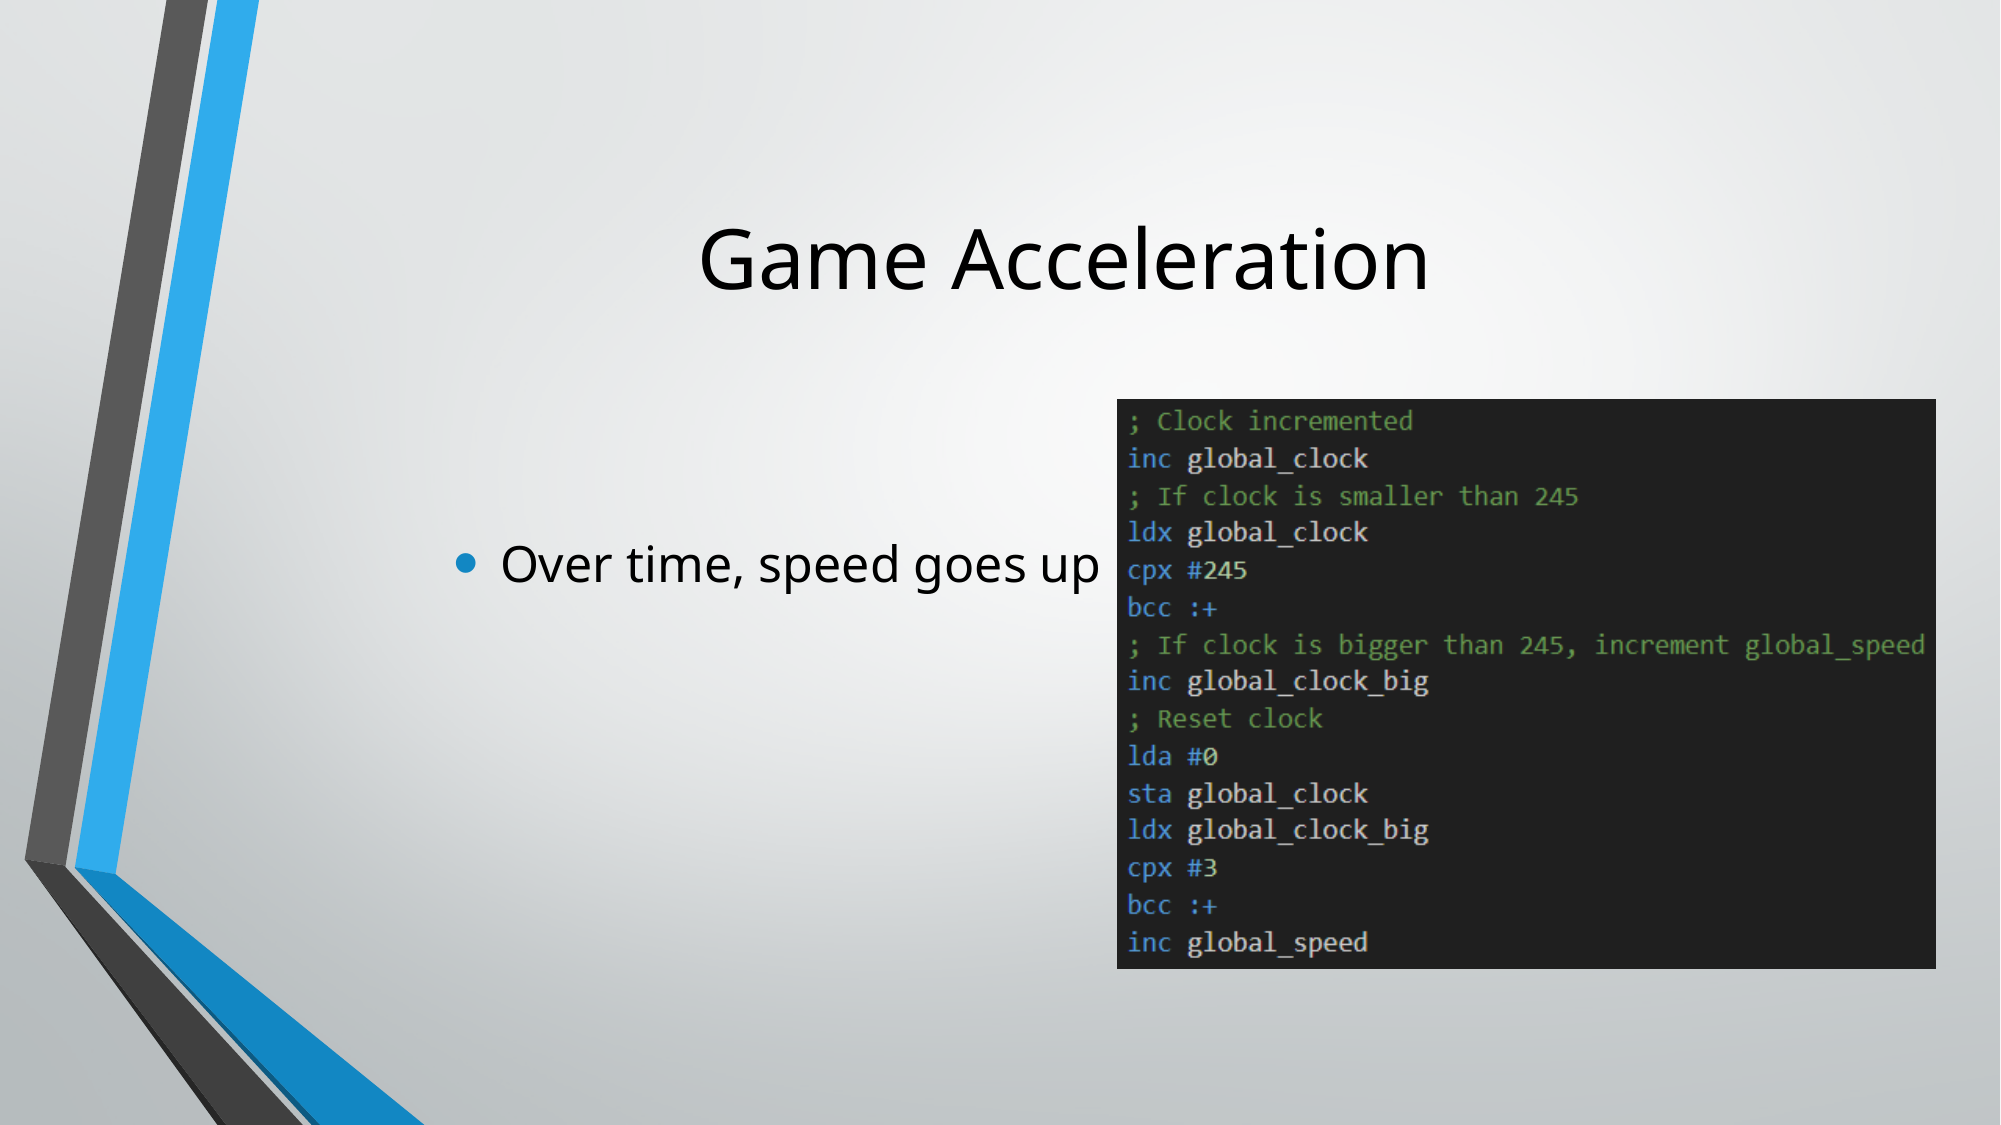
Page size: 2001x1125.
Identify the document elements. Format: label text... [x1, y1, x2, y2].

picture [1117, 399, 1936, 969]
text_box Over time, speed goes up [438, 306, 2000, 819]
title Game Acceleration [243, 112, 1887, 400]
